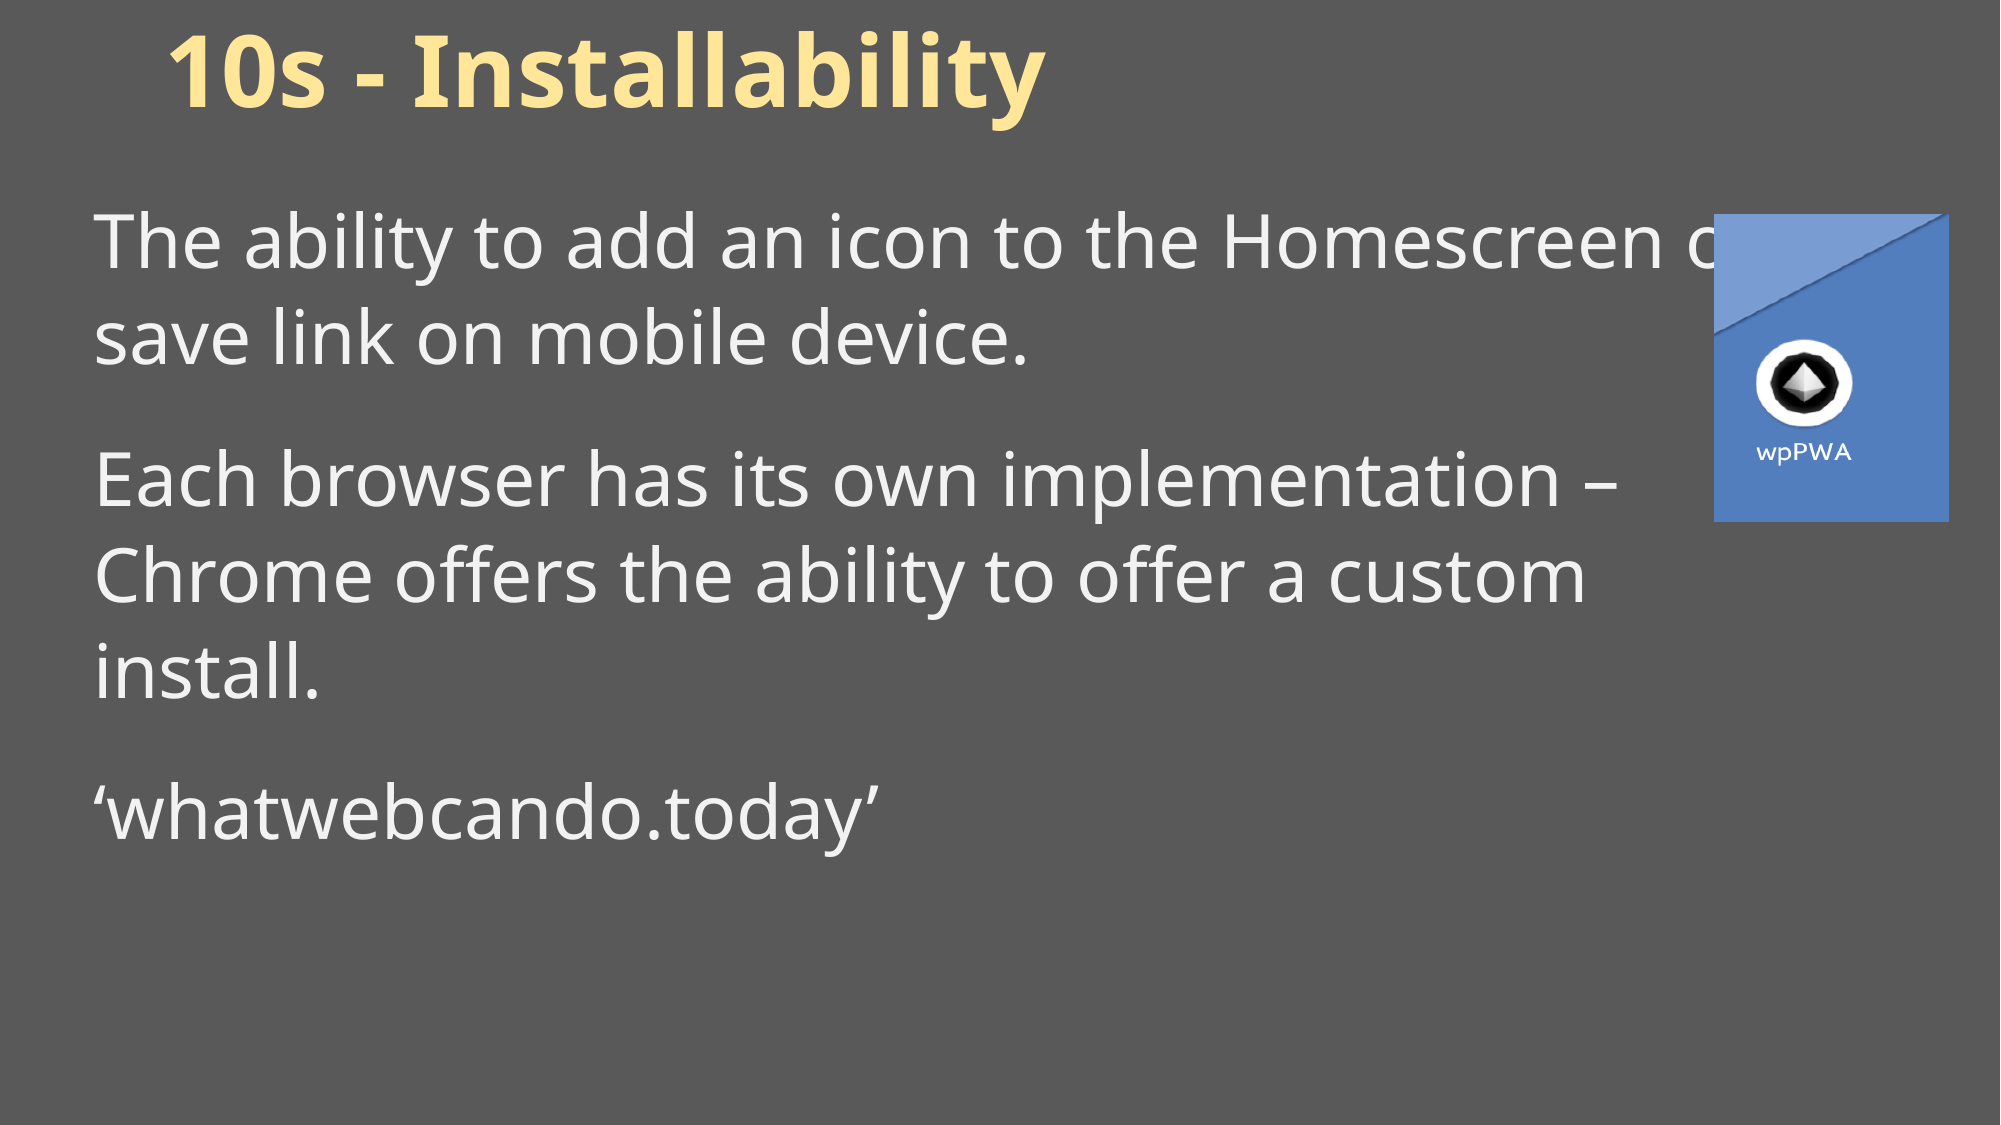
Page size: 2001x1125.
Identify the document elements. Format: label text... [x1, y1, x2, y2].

list The ability to add an icon to the Homescreen or save link on mobile device. Each browser has its own implementation – Chrome offers the ability to offer a custom install. ‘whatwebcando.today’ [78, 180, 1804, 895]
title 10s - Installability [149, 1, 1875, 149]
picture [1714, 214, 1949, 522]
